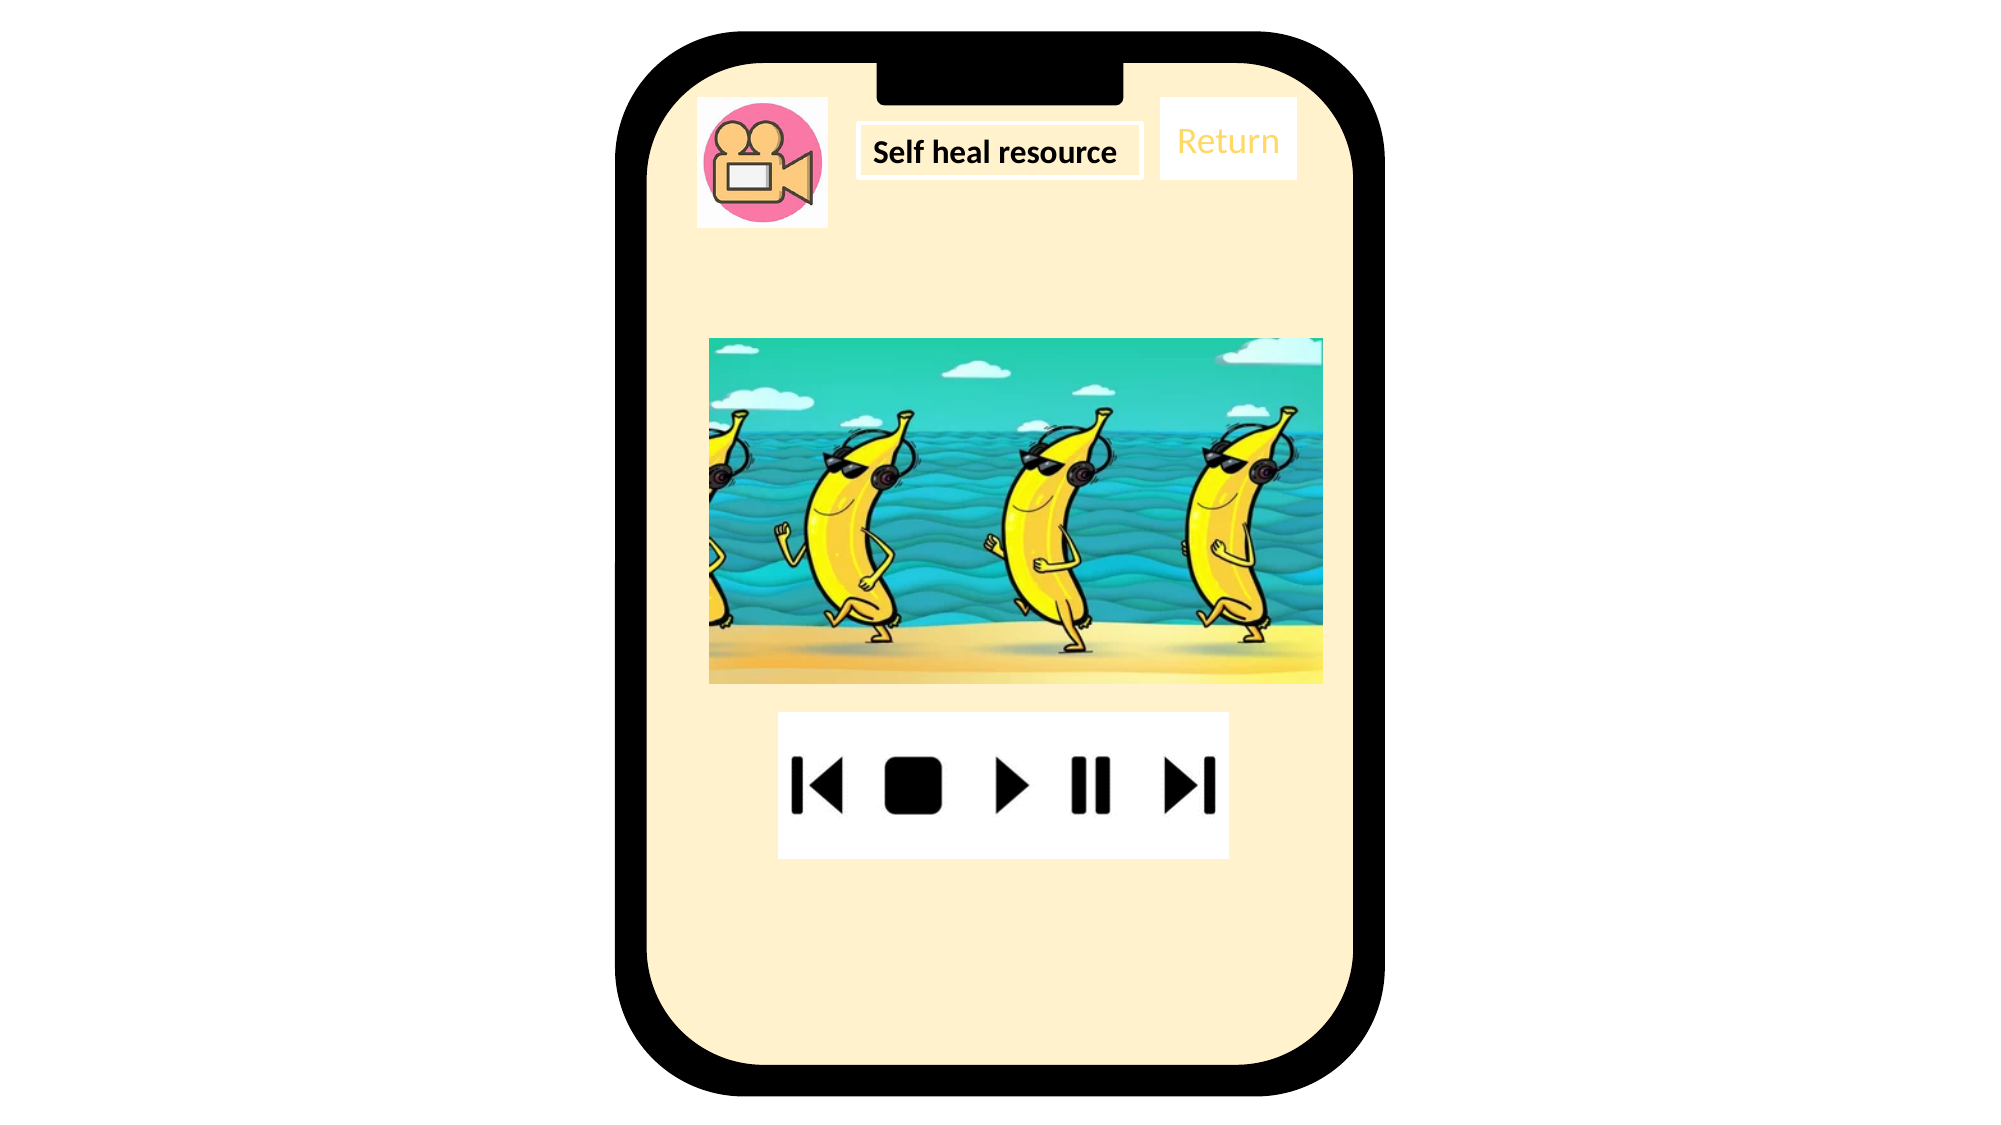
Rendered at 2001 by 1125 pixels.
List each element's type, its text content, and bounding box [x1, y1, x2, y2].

text_box [876, 60, 1124, 106]
picture [709, 338, 1323, 684]
text_box [614, 31, 1385, 1097]
picture [697, 97, 828, 228]
text_box Return [1160, 97, 1297, 180]
picture [778, 712, 1229, 859]
text_box Self heal resource [858, 123, 1142, 178]
text_box [644, 60, 1356, 1067]
